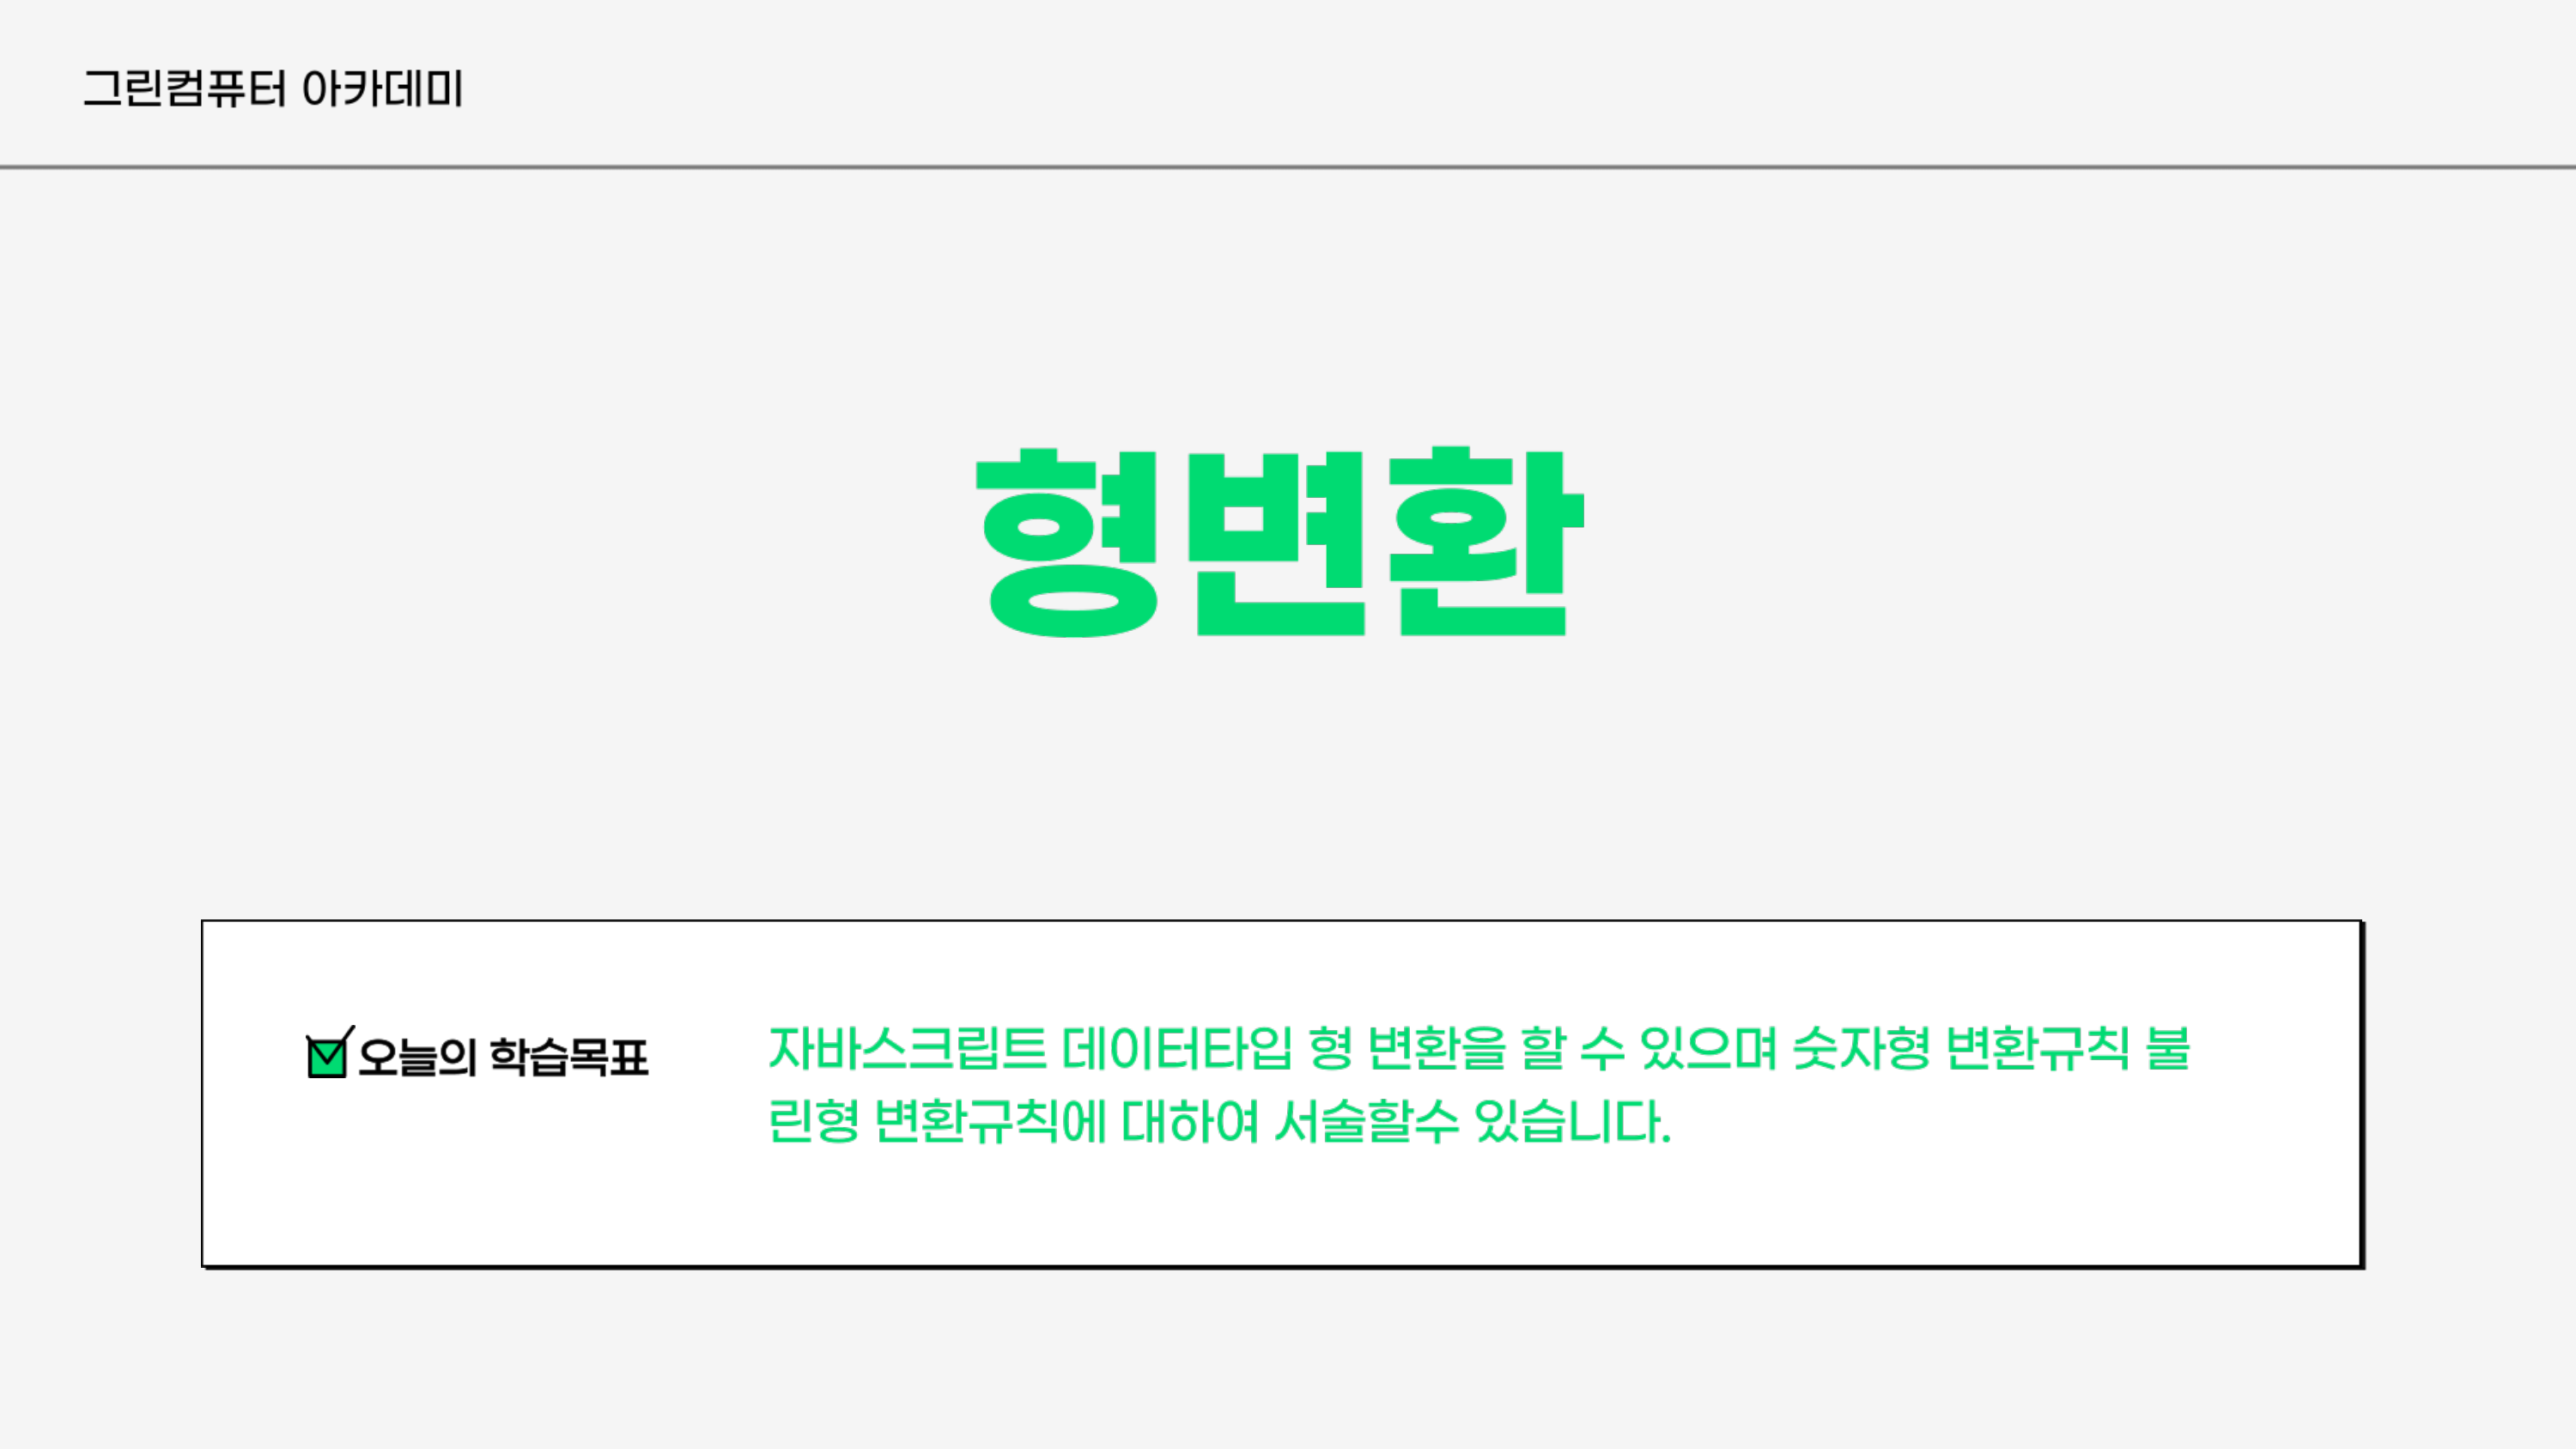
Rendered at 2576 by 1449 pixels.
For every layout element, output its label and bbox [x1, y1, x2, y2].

text_box [201, 919, 2362, 1268]
text_box [306, 1025, 685, 1094]
picture [76, 57, 482, 128]
picture [57, 384, 1683, 736]
picture [0, 748, 2576, 1445]
text_box [0, 159, 2576, 175]
